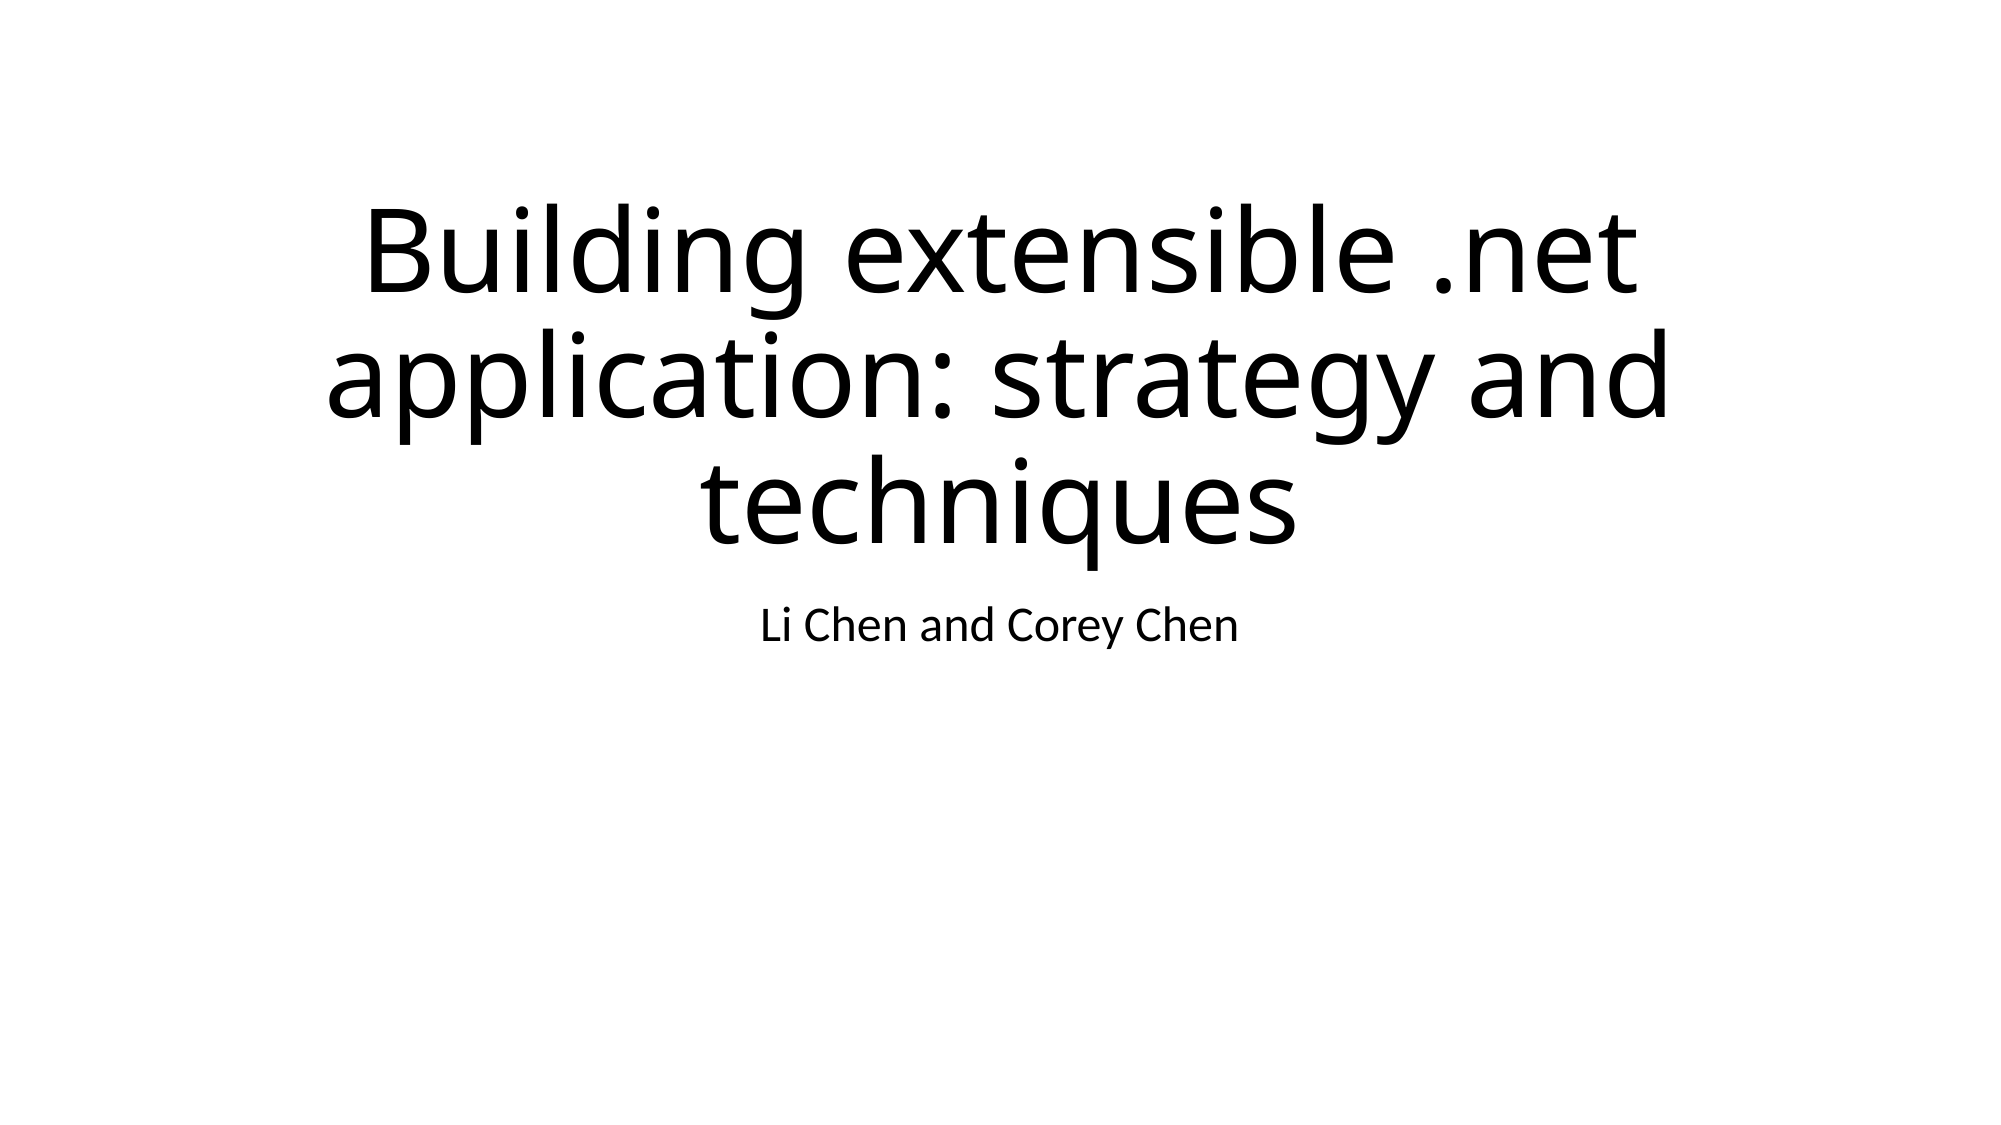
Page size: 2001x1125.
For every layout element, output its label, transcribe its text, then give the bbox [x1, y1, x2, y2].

subtitle Li Chen and Corey Chen [249, 590, 1750, 863]
title Building extensible .net application: strategy and techniques [249, 184, 1750, 576]
